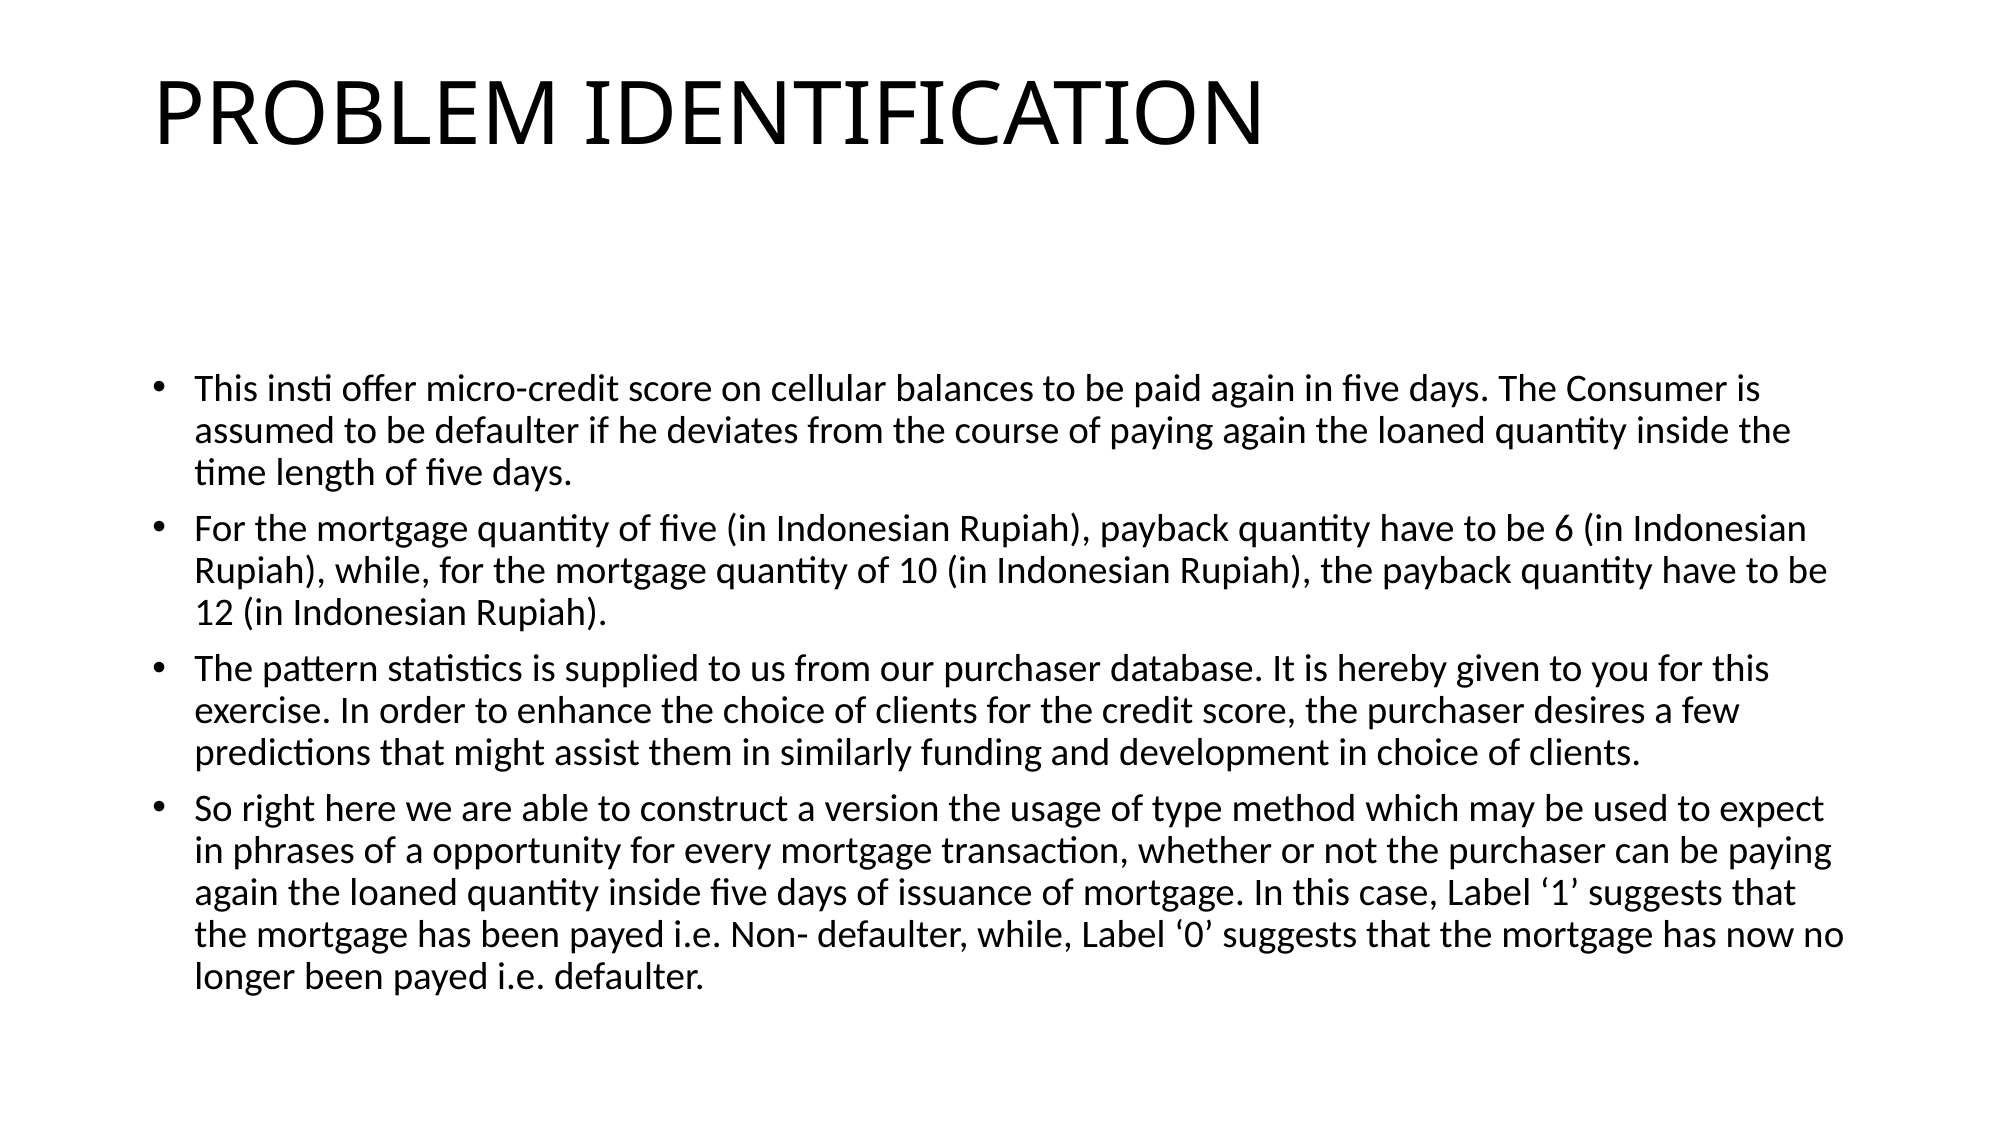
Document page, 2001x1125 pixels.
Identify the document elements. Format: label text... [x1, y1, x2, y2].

title PROBLEM IDENTIFICATION [137, 59, 1863, 278]
list This insti offer micro-credit score on cellular balances to be paid again in five days. The Consumer is assumed to be defaulter if he deviates from the course of paying again the loaned quantity inside the time length of five days. For the mortgage quantity of five (in Indonesian Rupiah), payback quantity have to be 6 (in Indonesian Rupiah), while, for the mortgage quantity of 10 (in Indonesian Rupiah), the payback quantity have to be 12 (in Indonesian Rupiah). The pattern statistics is supplied to us from our purchaser database. It is hereby given to you for this exercise. In order to enhance the choice of clients for the credit score, the purchaser desires a few predictions that might assist them in similarly funding and development in choice of clients. So right here we are able to construct a version the usage of type method which may be used to expect in phrases of a opportunity for every mortgage transaction, whether or not the purchaser can be paying again the loaned quantity inside five days of issuance of mortgage. In this case, Label ‘1’ suggests that the mortgage has been payed i.e. Non- defaulter, while, Label ‘0’ suggests that the mortgage has now no longer been payed i.e. defaulter. [137, 299, 1863, 1014]
